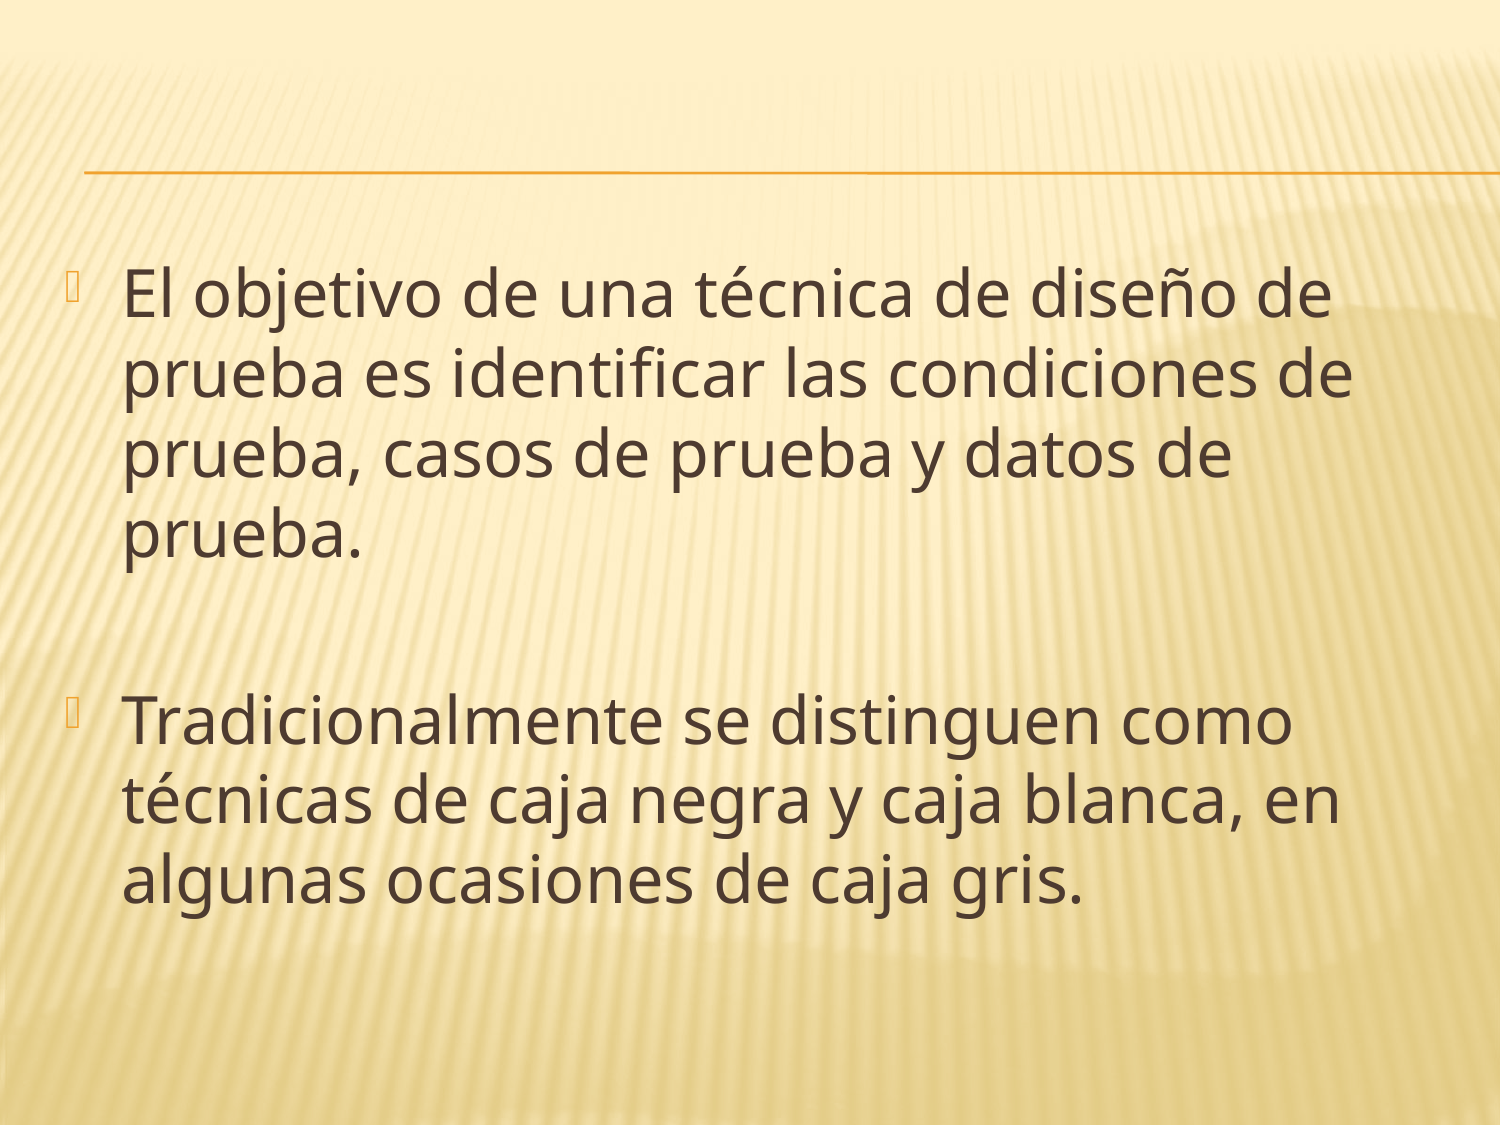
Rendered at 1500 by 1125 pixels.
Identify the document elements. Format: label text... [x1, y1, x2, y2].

list El objetivo de una técnica de diseño de prueba es identificar las condiciones de prueba, casos de prueba y datos de prueba. Tradicionalmente se distinguen como técnicas de caja negra y caja blanca, en algunas ocasiones de caja gris. [50, 243, 1475, 998]
